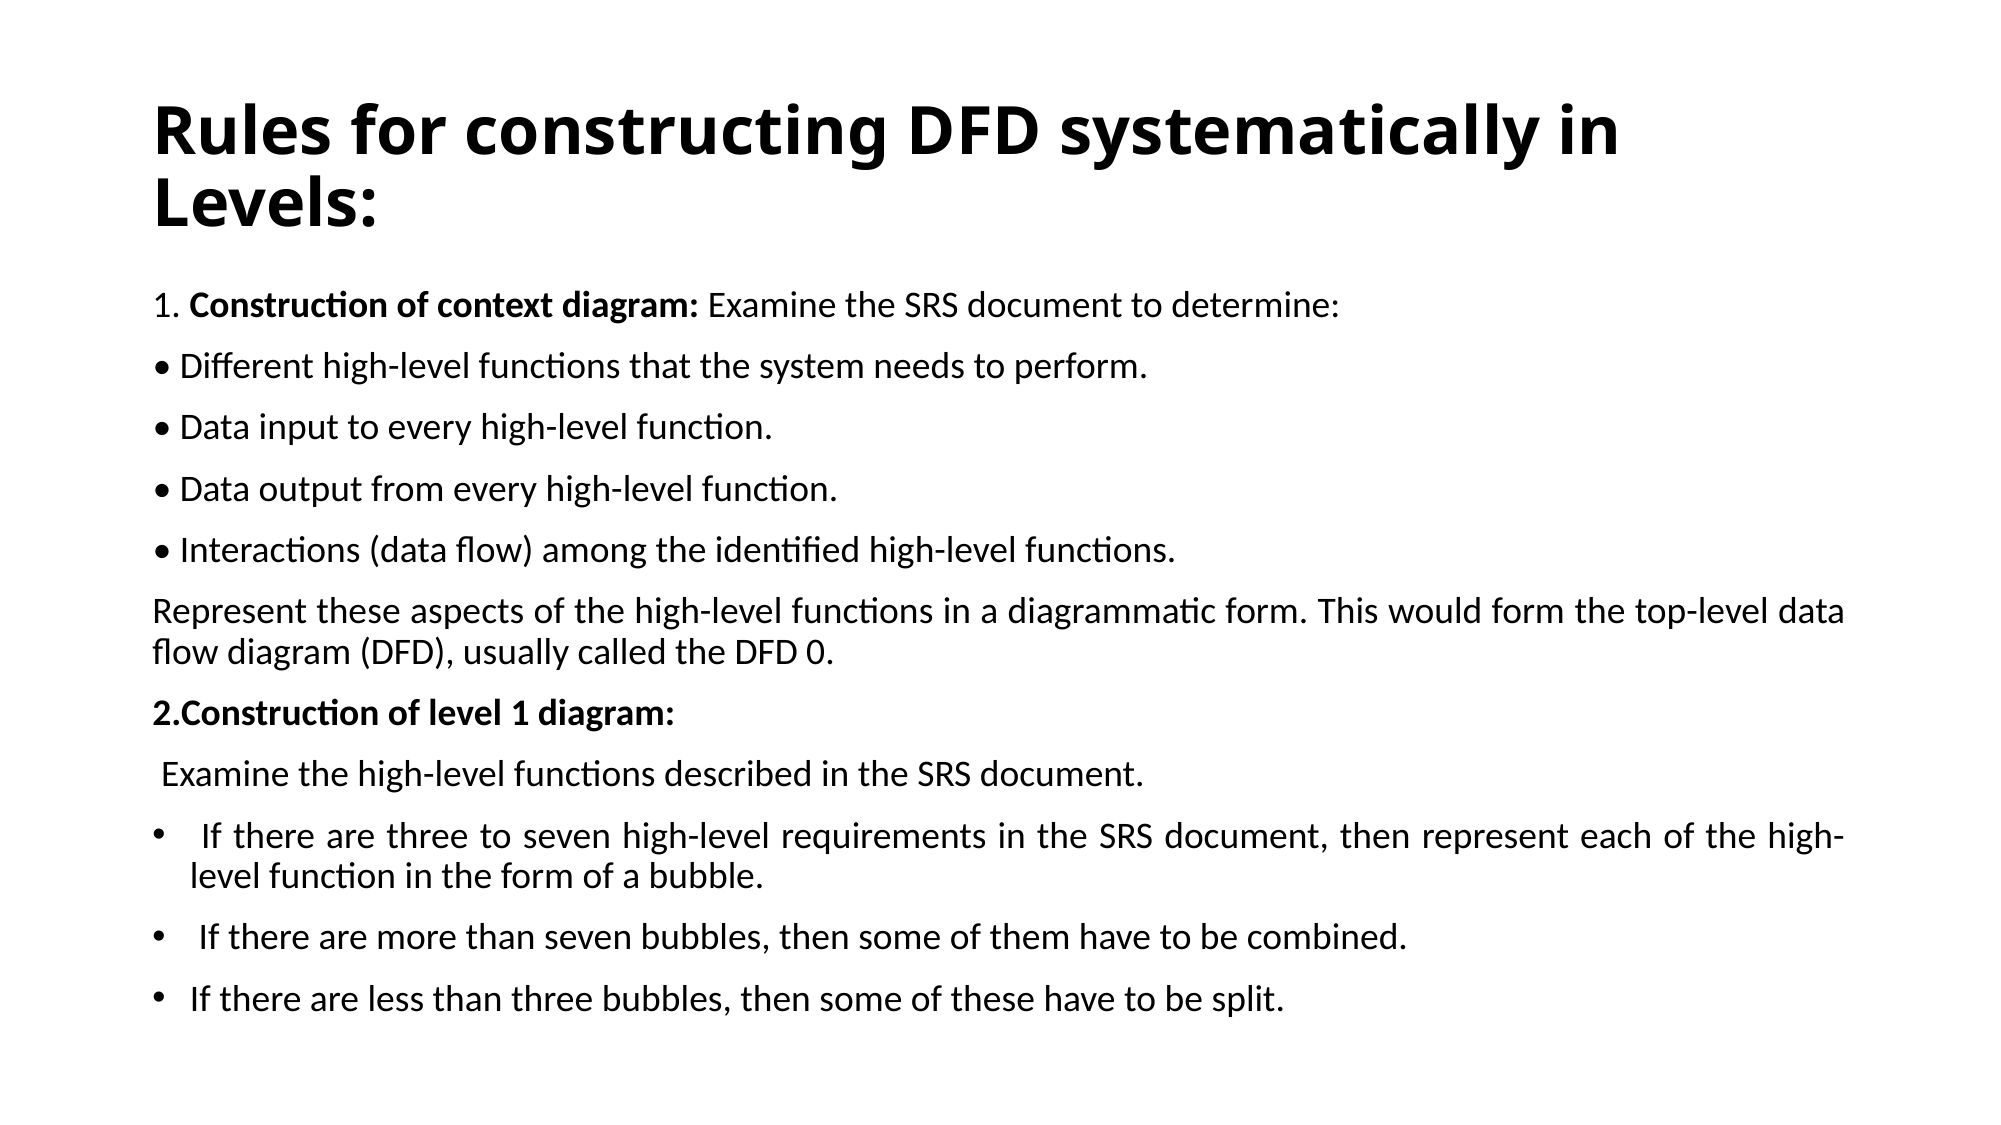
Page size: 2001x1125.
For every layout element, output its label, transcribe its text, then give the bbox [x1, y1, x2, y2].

list 1. Construction of context diagram: Examine the SRS document to determine: • Different high-level functions that the system needs to perform. • Data input to every high-level function. • Data output from every high-level function. • Interactions (data flow) among the identified high-level functions. Represent these aspects of the high-level functions in a diagrammatic form. This would form the top-level data flow diagram (DFD), usually called the DFD 0. 2.Construction of level 1 diagram: Examine the high-level functions described in the SRS document. If there are three to seven high-level requirements in the SRS document, then represent each of the high-level function in the form of a bubble. If there are more than seven bubbles, then some of them have to be combined. If there are less than three bubbles, then some of these have to be split. [137, 277, 1863, 1050]
title Rules for constructing DFD systematically in Levels: [137, 59, 1863, 277]
